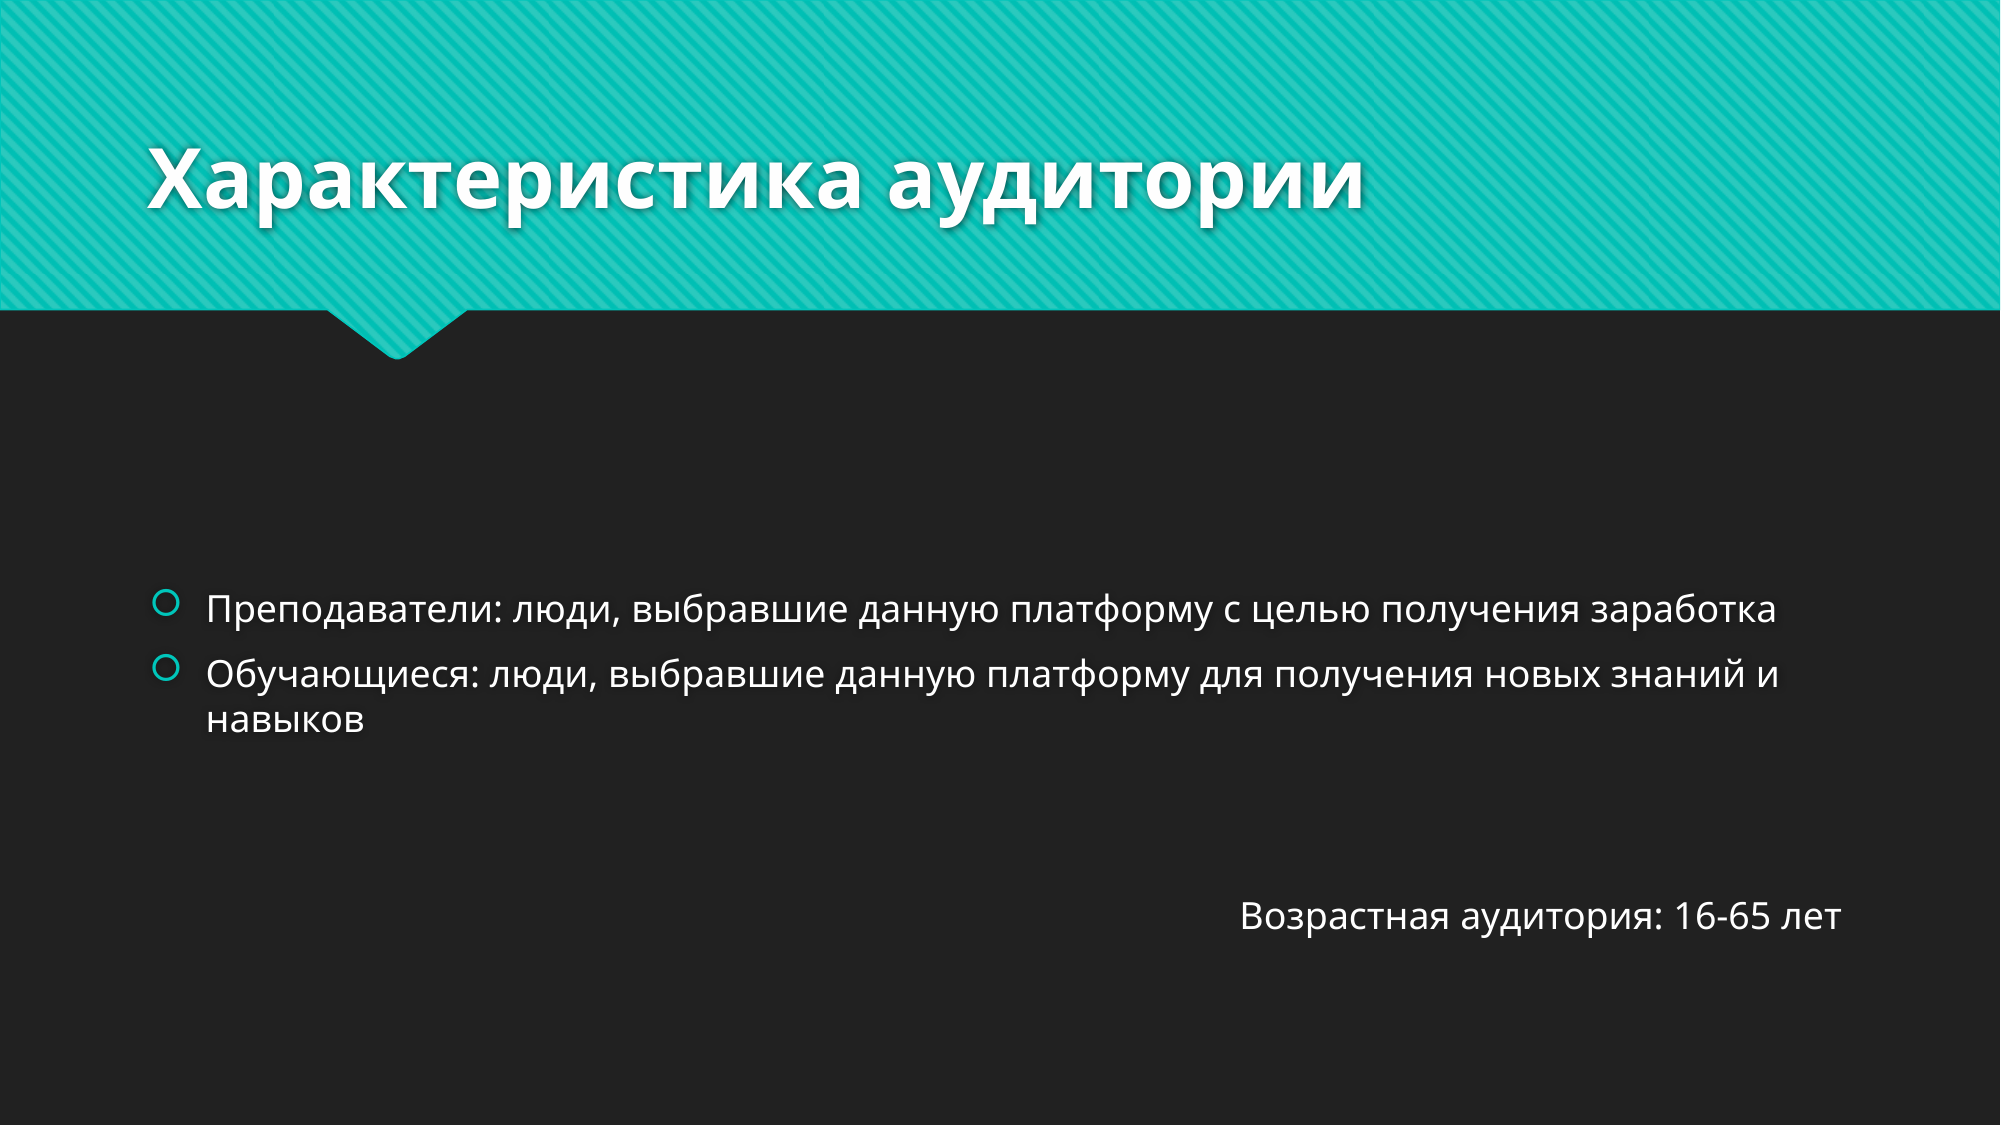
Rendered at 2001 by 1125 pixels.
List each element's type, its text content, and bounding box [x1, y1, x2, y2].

text_box Возрастная аудитория: 16-65 лет [1224, 884, 1878, 945]
title Характеристика аудитории [132, 73, 1868, 233]
list Преподаватели: люди, выбравшие данную платформу с целью получения заработка Обучающиеся: люди, выбравшие данную платформу для получения новых знаний и навыков [134, 364, 1866, 962]
